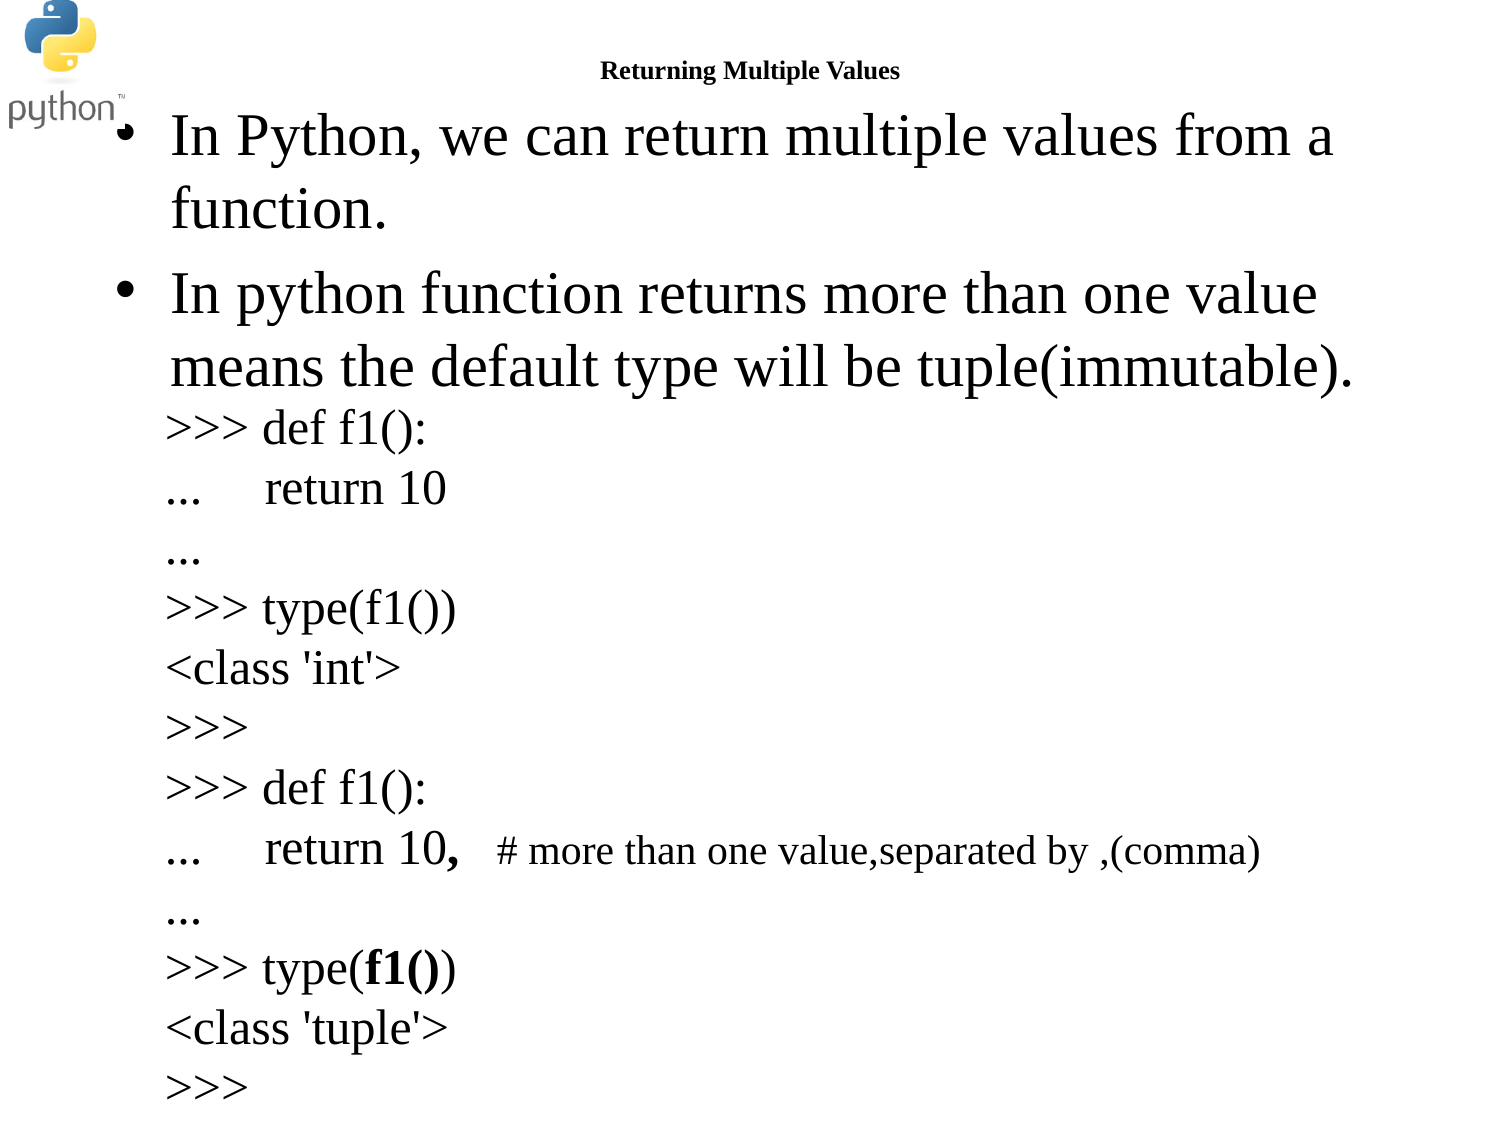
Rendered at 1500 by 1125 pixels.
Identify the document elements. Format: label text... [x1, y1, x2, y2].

list In Python, we can return multiple values from a function. In python function returns more than one value means the default type will be tuple(immutable). [99, 87, 1450, 413]
text_box >>> def f1(): ... return 10 ... >>> type(f1()) <class 'int'> >>> >>> def f1(): ... return 10, # more than one value,separated by ,(comma) ... >>> type(f1()) <class 'tuple'> >>> [149, 387, 1363, 1123]
title Returning Multiple Values [129, 45, 1425, 87]
picture [9, 0, 126, 130]
